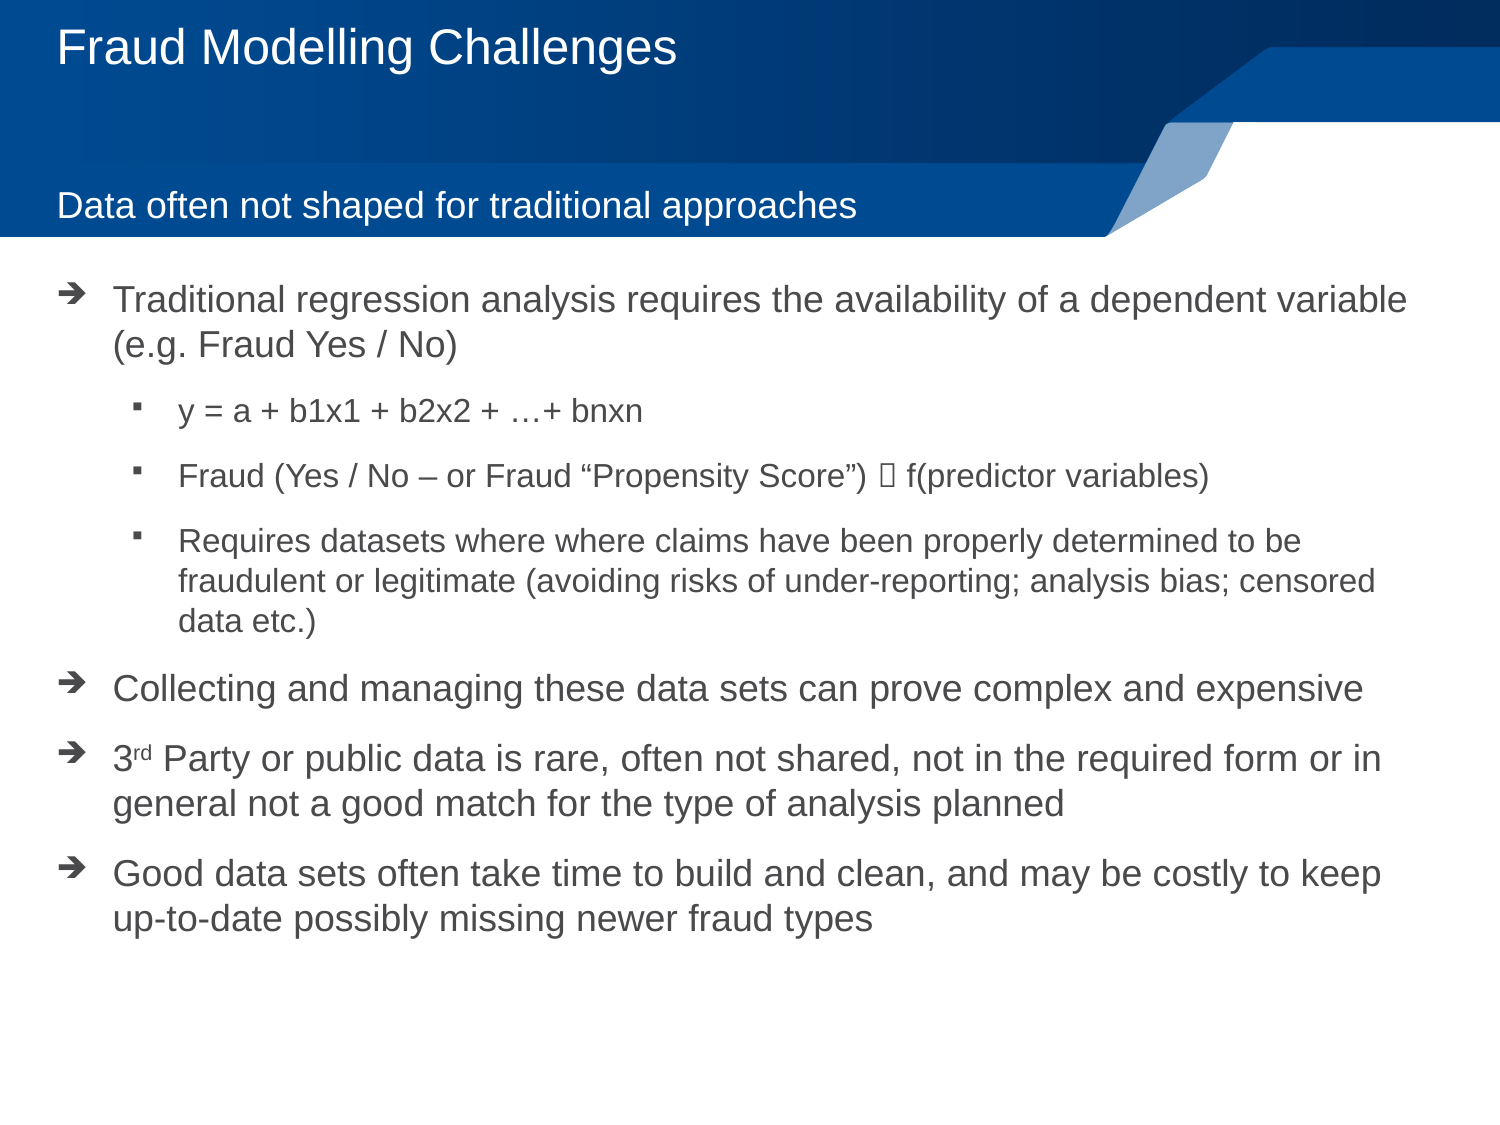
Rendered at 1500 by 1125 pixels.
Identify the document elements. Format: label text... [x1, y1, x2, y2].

title Fraud Modelling Challenges [41, 0, 1148, 122]
list Traditional regression analysis requires the availability of a dependent variable (e.g. Fraud Yes / No) y = a + b1x1 + b2x2 + …+ bnxn Fraud (Yes / No – or Fraud “Propensity Score”)  f(predictor variables) Requires datasets where where claims have been properly determined to be fraudulent or legitimate (avoiding risks of under-reporting; analysis bias; censored data etc.) Collecting and managing these data sets can prove complex and expensive 3rd Party or public data is rare, often not shared, not in the required form or in general not a good match for the type of analysis planned Good data sets often take time to build and clean, and may be costly to keep up-to-date possibly missing newer fraud types [41, 267, 1447, 1024]
picture [0, 0, 1500, 237]
list Data often not shaped for traditional approaches [41, 170, 1107, 236]
